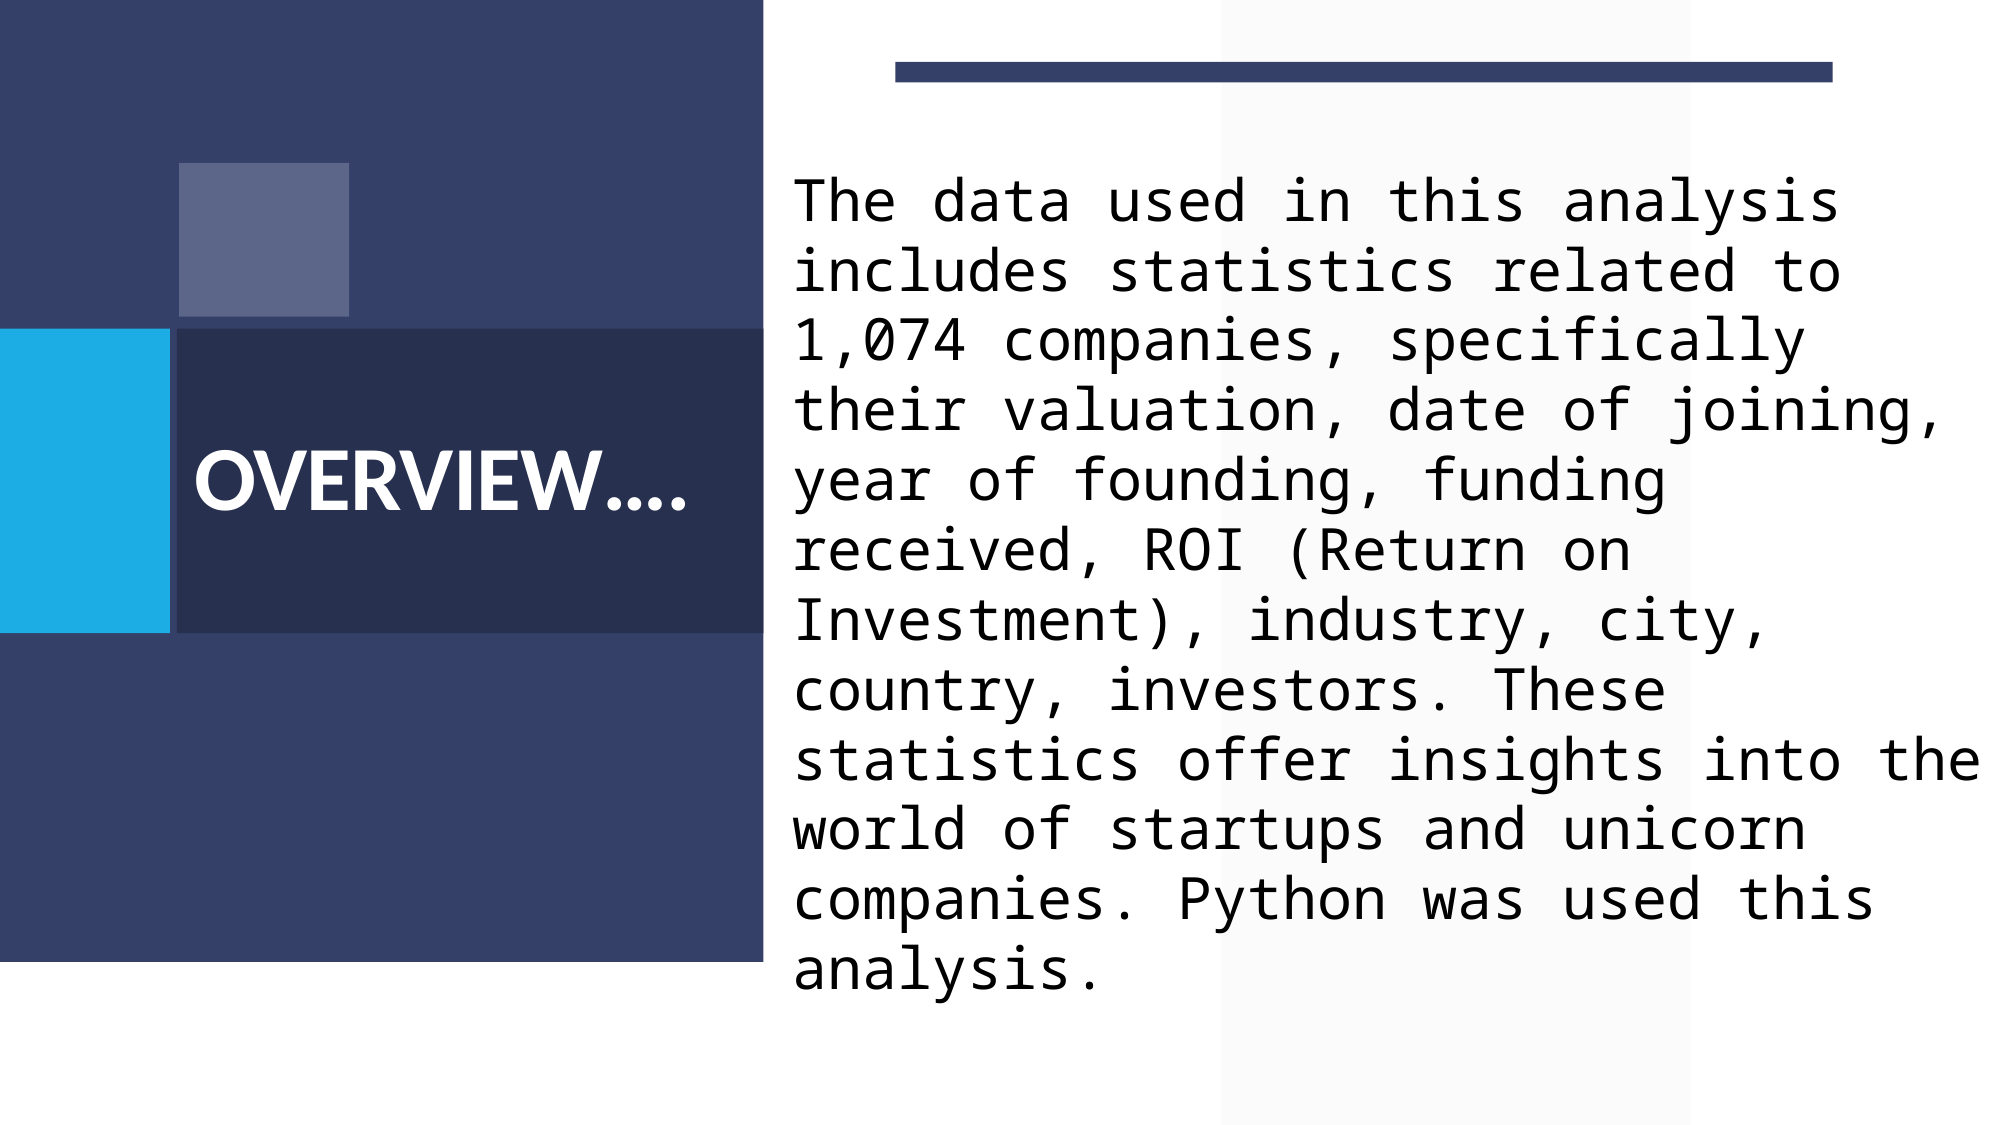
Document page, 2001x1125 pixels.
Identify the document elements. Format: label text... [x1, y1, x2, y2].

list The data used in this analysis includes statistics related to 1,074 companies, specifically their valuation, date of joining, year of founding, funding received, ROI (Return on Investment), industry, city, country, investors. These statistics offer insights into the world of startups and unicorn companies. Python was used this analysis. [792, 154, 1985, 1010]
title OVERVIEW…. [179, 309, 723, 653]
